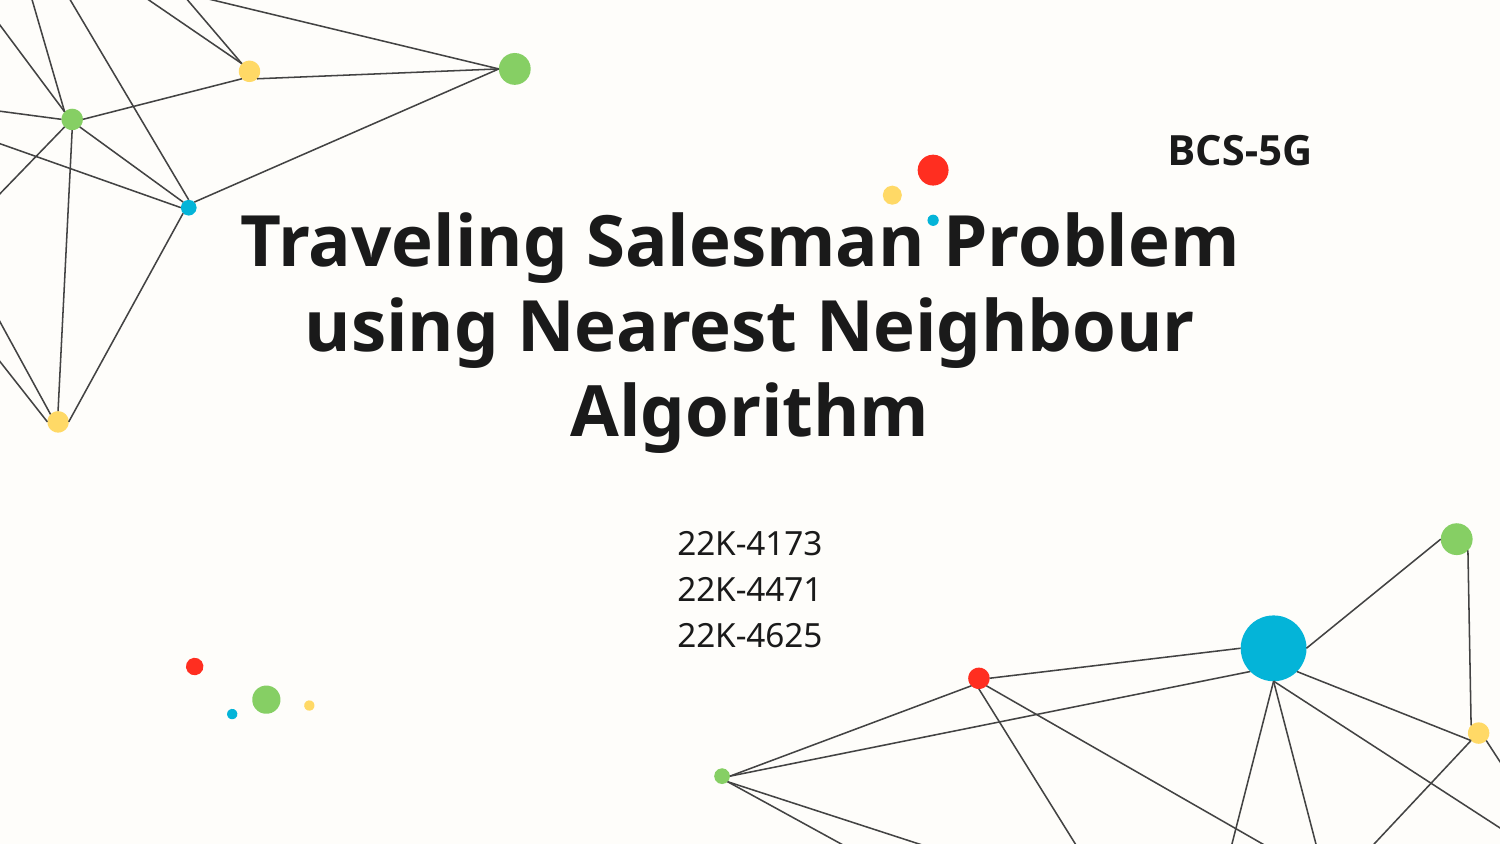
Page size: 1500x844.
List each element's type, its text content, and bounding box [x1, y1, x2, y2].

title Traveling Salesman Problem using Nearest Neighbour Algorithm [131, 182, 1369, 466]
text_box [882, 154, 949, 227]
text_box BCS-5G [1096, 121, 1383, 175]
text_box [208, 628, 291, 743]
subtitle 22K-4173 22K-4471 22K-4625 [373, 501, 1127, 580]
